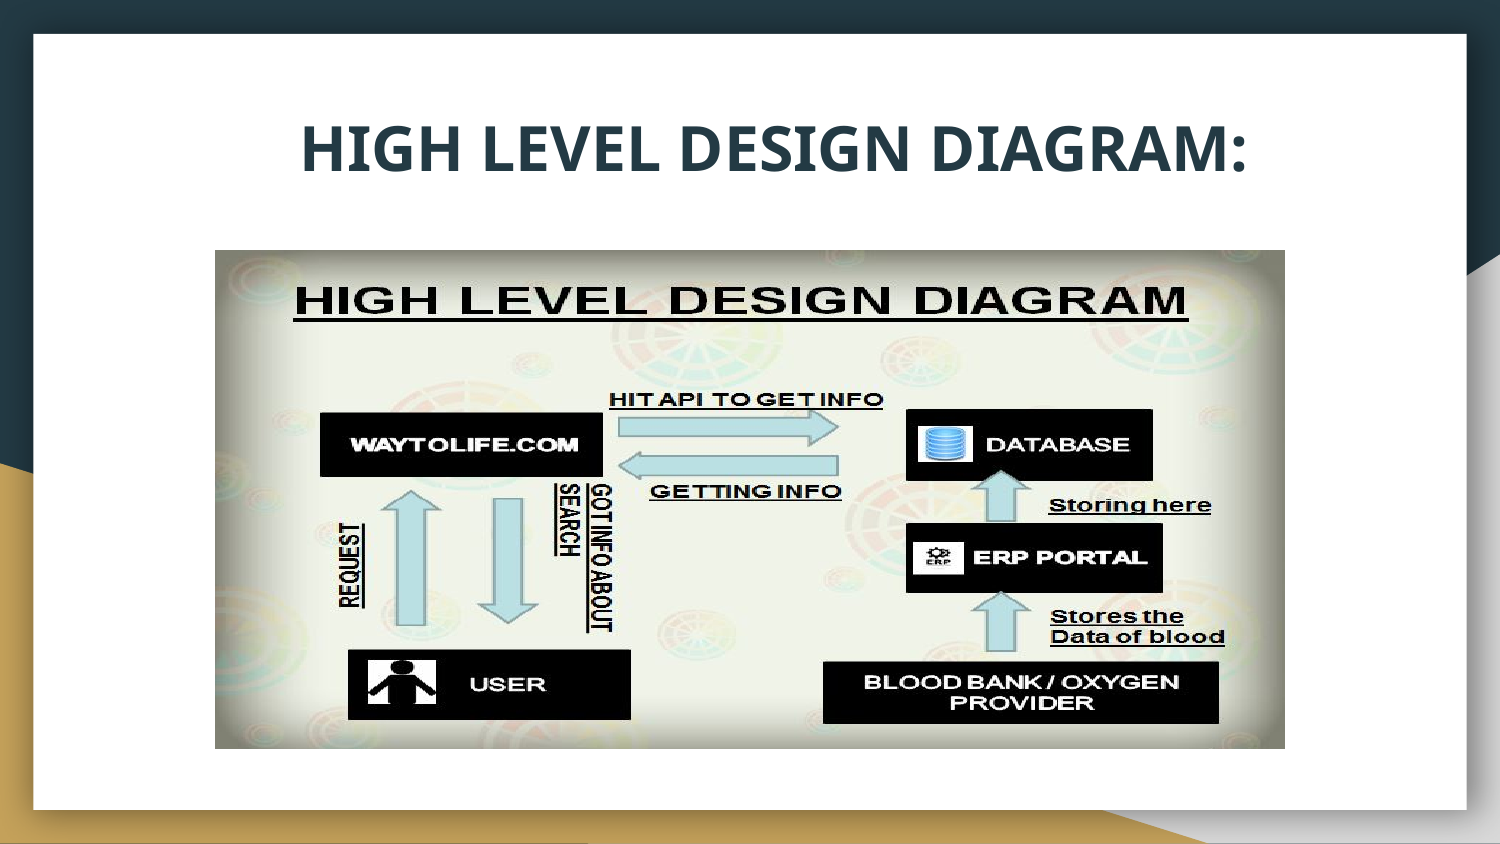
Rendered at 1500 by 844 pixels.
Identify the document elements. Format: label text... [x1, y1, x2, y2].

title HIGH LEVEL DESIGN DIAGRAM: [134, 93, 1366, 251]
picture [215, 250, 1285, 750]
